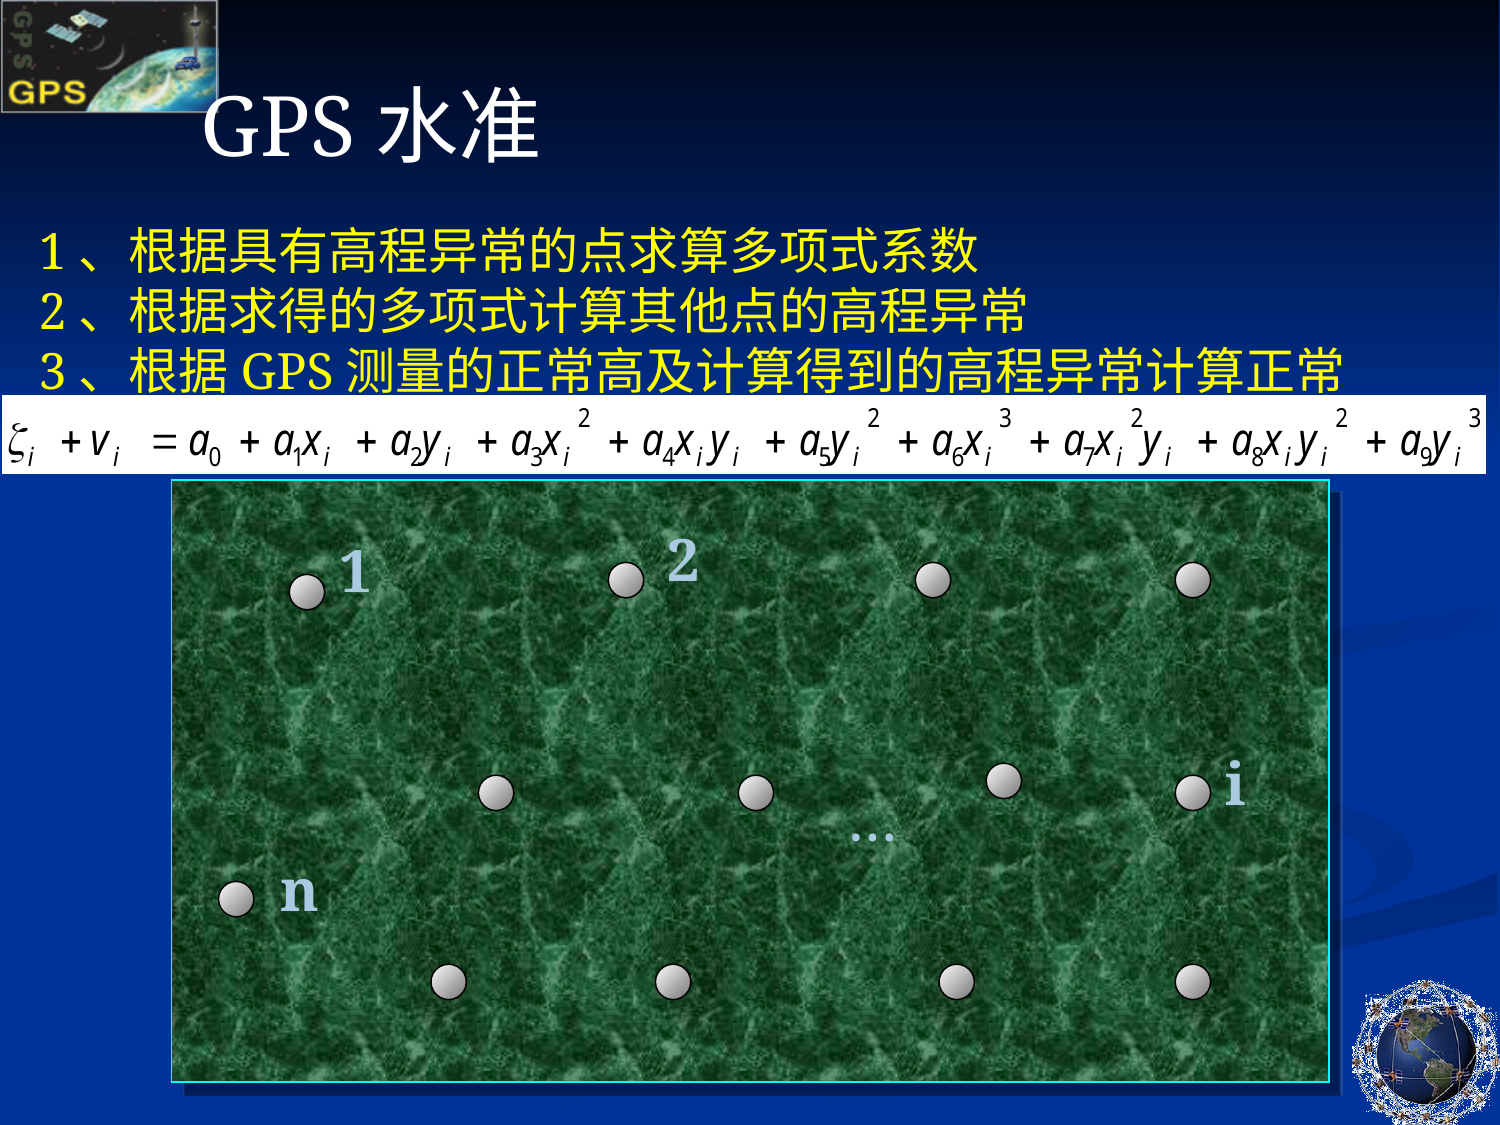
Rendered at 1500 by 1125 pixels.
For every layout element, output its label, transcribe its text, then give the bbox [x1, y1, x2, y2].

text_box [738, 775, 774, 811]
picture [0, 0, 219, 114]
text_box [171, 483, 1329, 1083]
text_box 2 [653, 515, 736, 601]
text_box [1175, 562, 1211, 598]
text_box [289, 574, 324, 610]
text_box … [832, 775, 916, 860]
text_box [218, 881, 254, 917]
text_box [1175, 775, 1210, 811]
text_box [915, 562, 951, 598]
text_box [938, 964, 975, 1000]
text_box i [1210, 739, 1294, 825]
text_box [608, 562, 644, 598]
picture [1352, 980, 1500, 1125]
text_box 1 [324, 527, 408, 612]
text_box [986, 763, 1022, 799]
text_box [478, 775, 514, 811]
text_box [1175, 964, 1211, 1000]
text_box [655, 964, 691, 1000]
text_box [430, 964, 467, 1000]
text_box n [265, 846, 349, 931]
text_box GPS水准 [185, 65, 1480, 181]
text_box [1, 394, 1486, 475]
text_box 1、根据具有高程异常的点求算多项式系数 2、根据求得的多项式计算其他点的高程异常 3、根据GPS测量的正常高及计算得到的高程异常计算正常高 [23, 211, 1400, 393]
